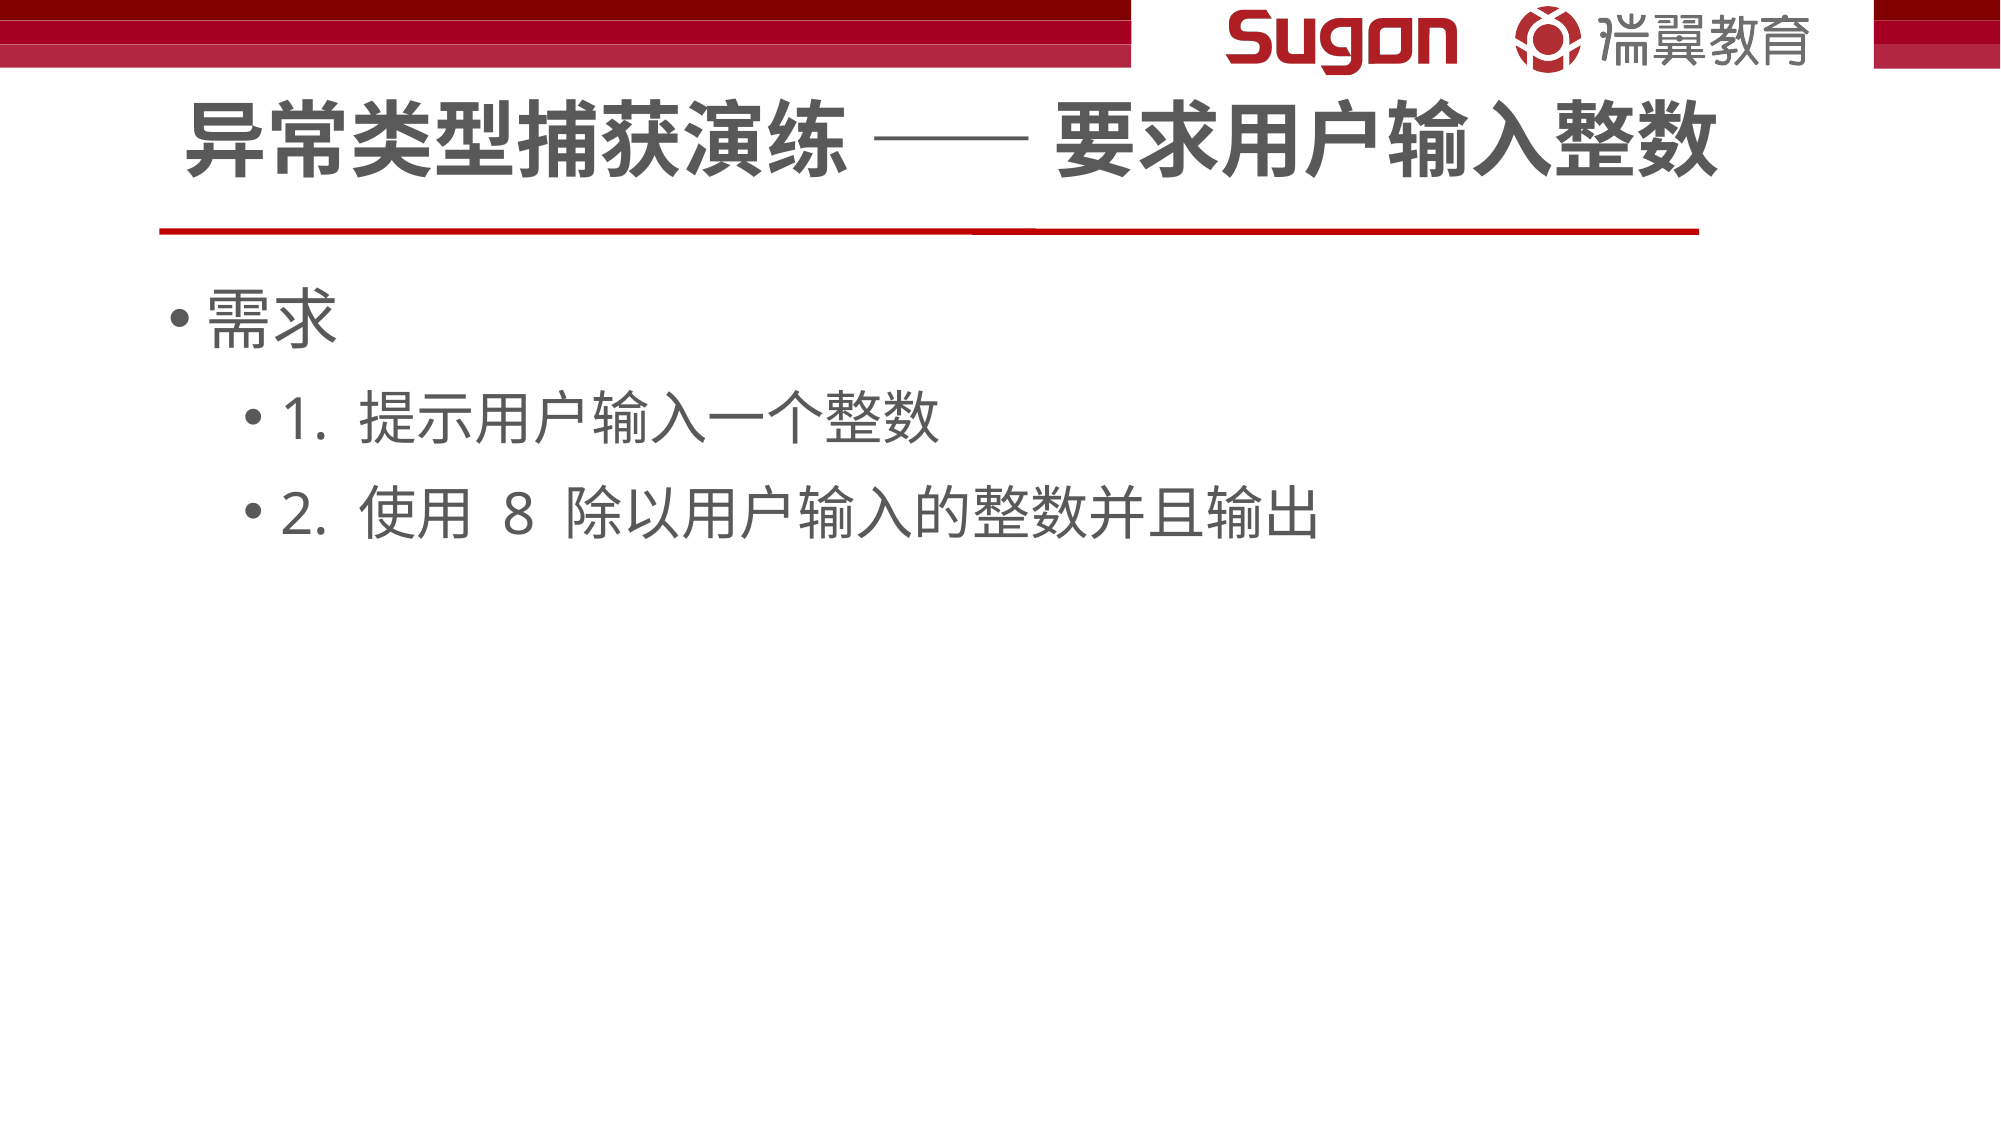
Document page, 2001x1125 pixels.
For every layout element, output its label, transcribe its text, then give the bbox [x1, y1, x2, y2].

picture [1515, 6, 1809, 73]
picture [1194, 0, 1484, 91]
list 需求 1. 提示用户输入一个整数 2. 使用 8 除以用户输入的整数并且输出 [153, 253, 1879, 1028]
title 异常类型捕获演练 —— 要求用户输入整数 [169, 91, 1895, 214]
